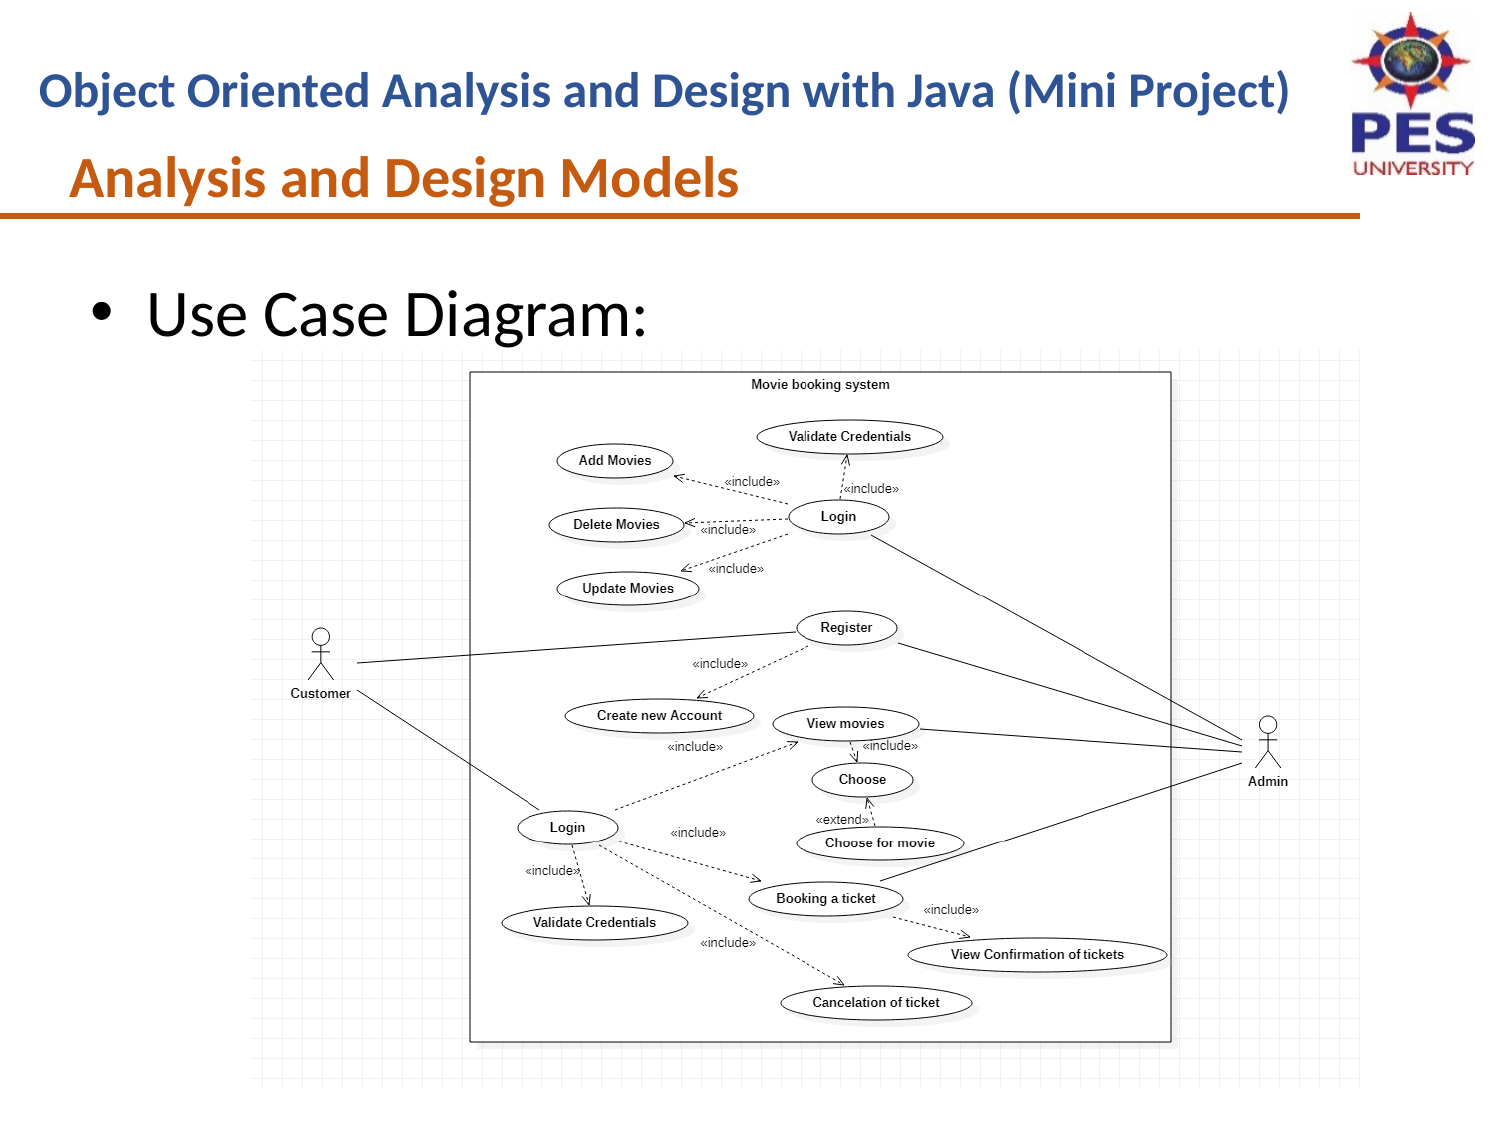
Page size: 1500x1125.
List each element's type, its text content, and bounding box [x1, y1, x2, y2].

picture [251, 349, 1361, 1087]
text_box Object Oriented Analysis and Design with Java (Mini Project) [24, 49, 1344, 125]
list Use Case Diagram: [75, 262, 1425, 1005]
text_box Analysis and Design Models [54, 132, 1305, 215]
picture [1349, 12, 1476, 176]
